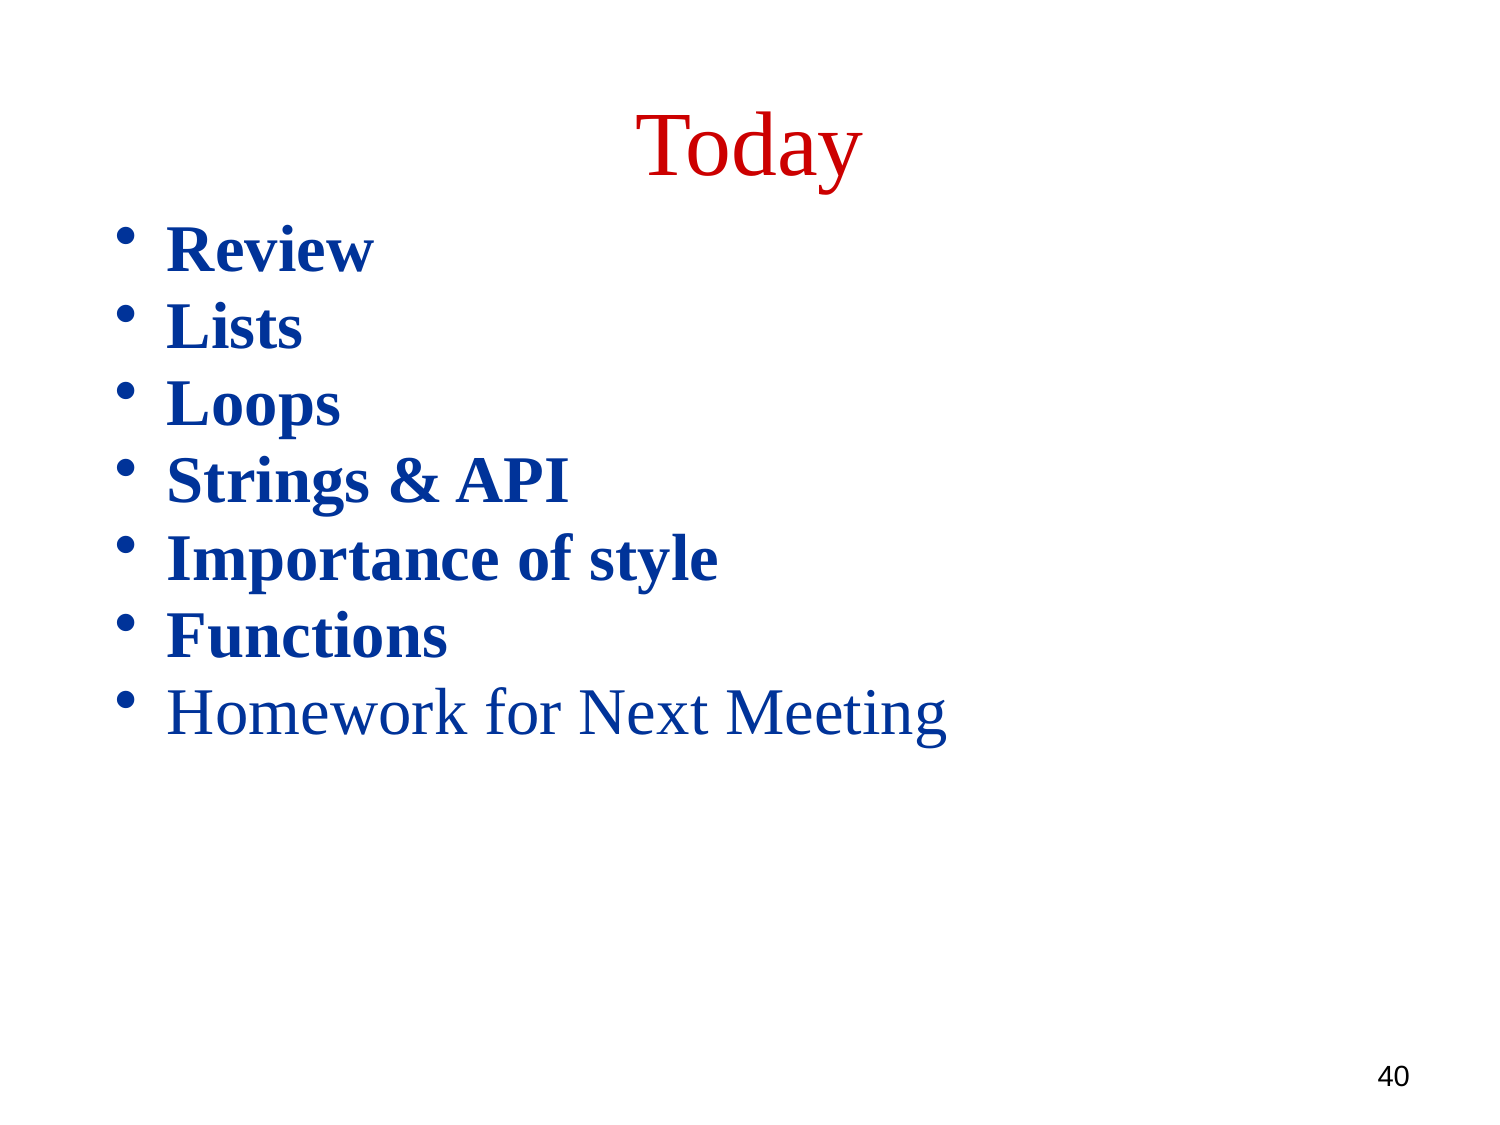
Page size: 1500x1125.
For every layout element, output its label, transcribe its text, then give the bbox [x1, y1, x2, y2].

slide_number 40 [1074, 1049, 1426, 1088]
text_box Review Lists Loops Strings & API Importance of style Functions Homework for Next Meeting [99, 212, 1438, 1038]
text_box Today [74, 45, 1425, 233]
